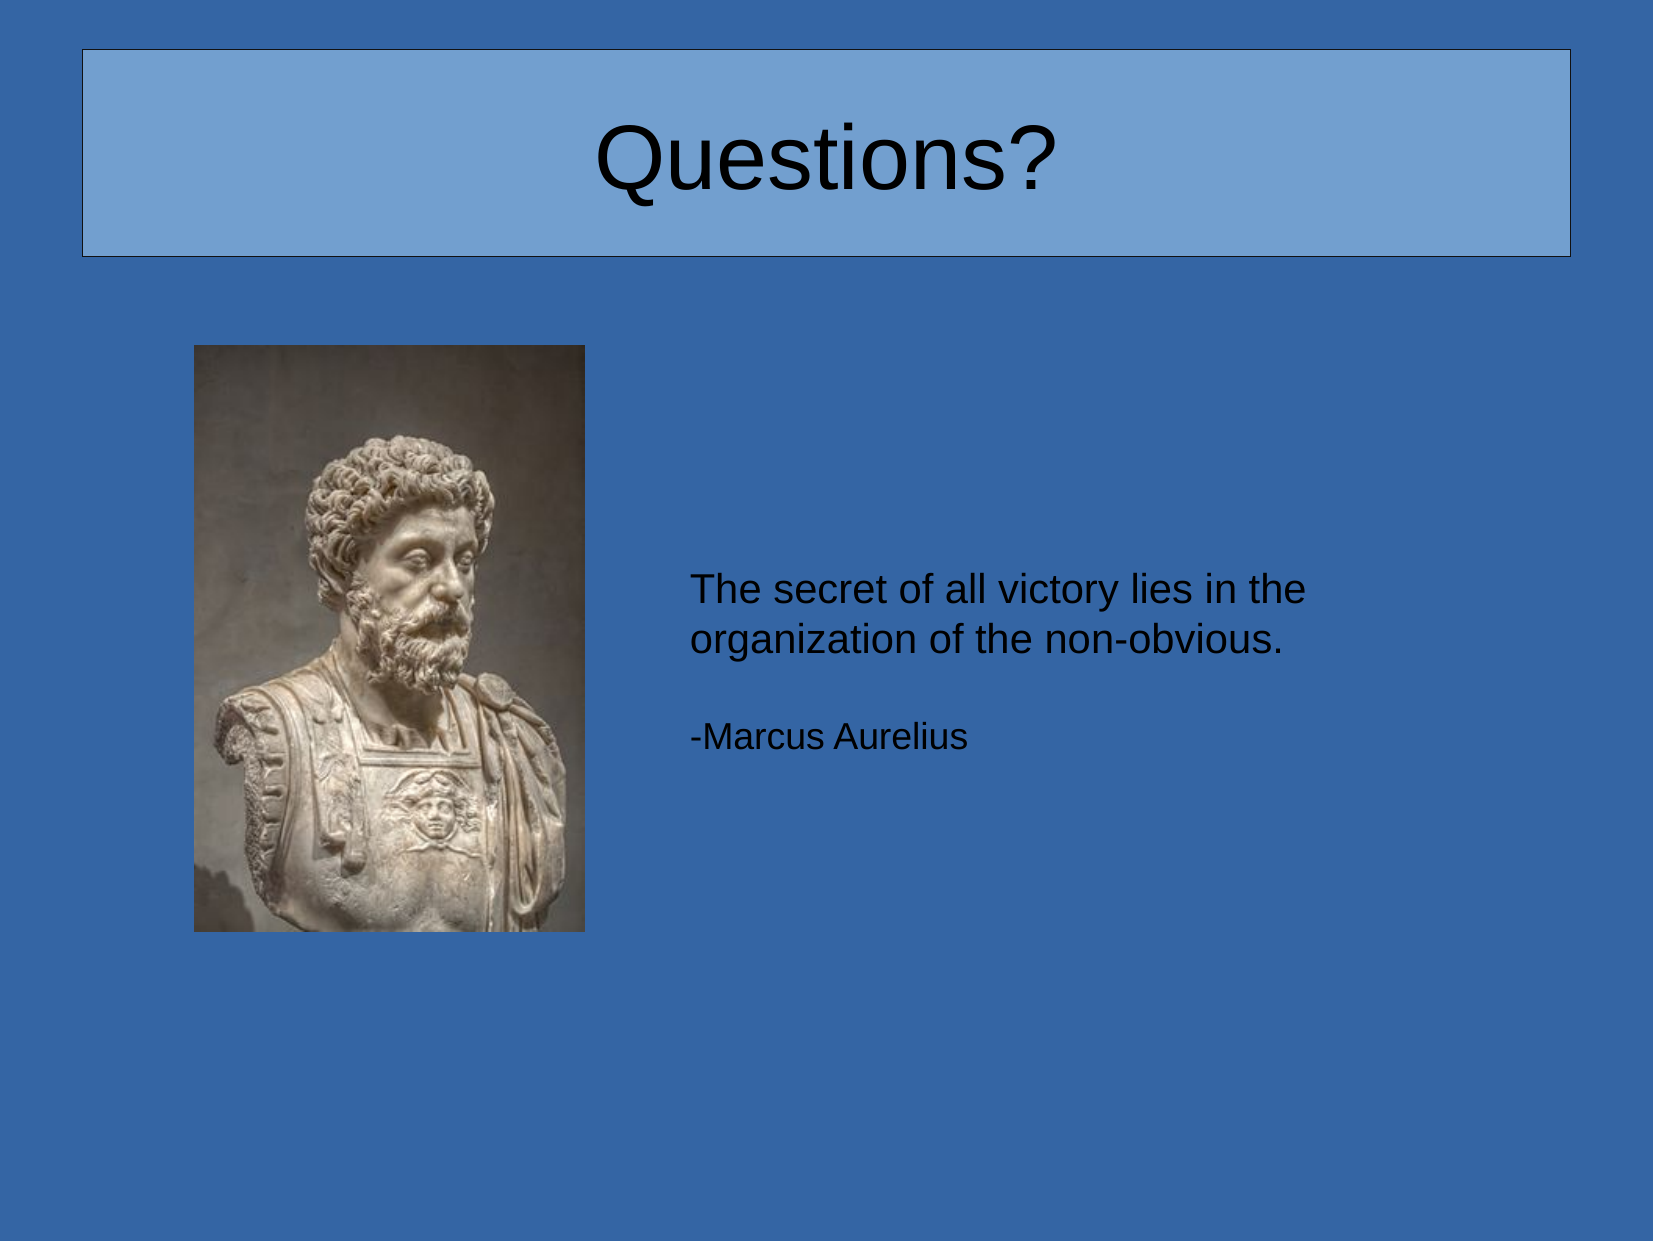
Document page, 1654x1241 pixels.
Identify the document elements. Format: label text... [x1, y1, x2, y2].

text_box Questions? [82, 49, 1571, 257]
text_box The secret of all victory lies in the organization of the non-obvious. -Marcus Aurelius [674, 554, 1455, 789]
picture [193, 344, 585, 932]
